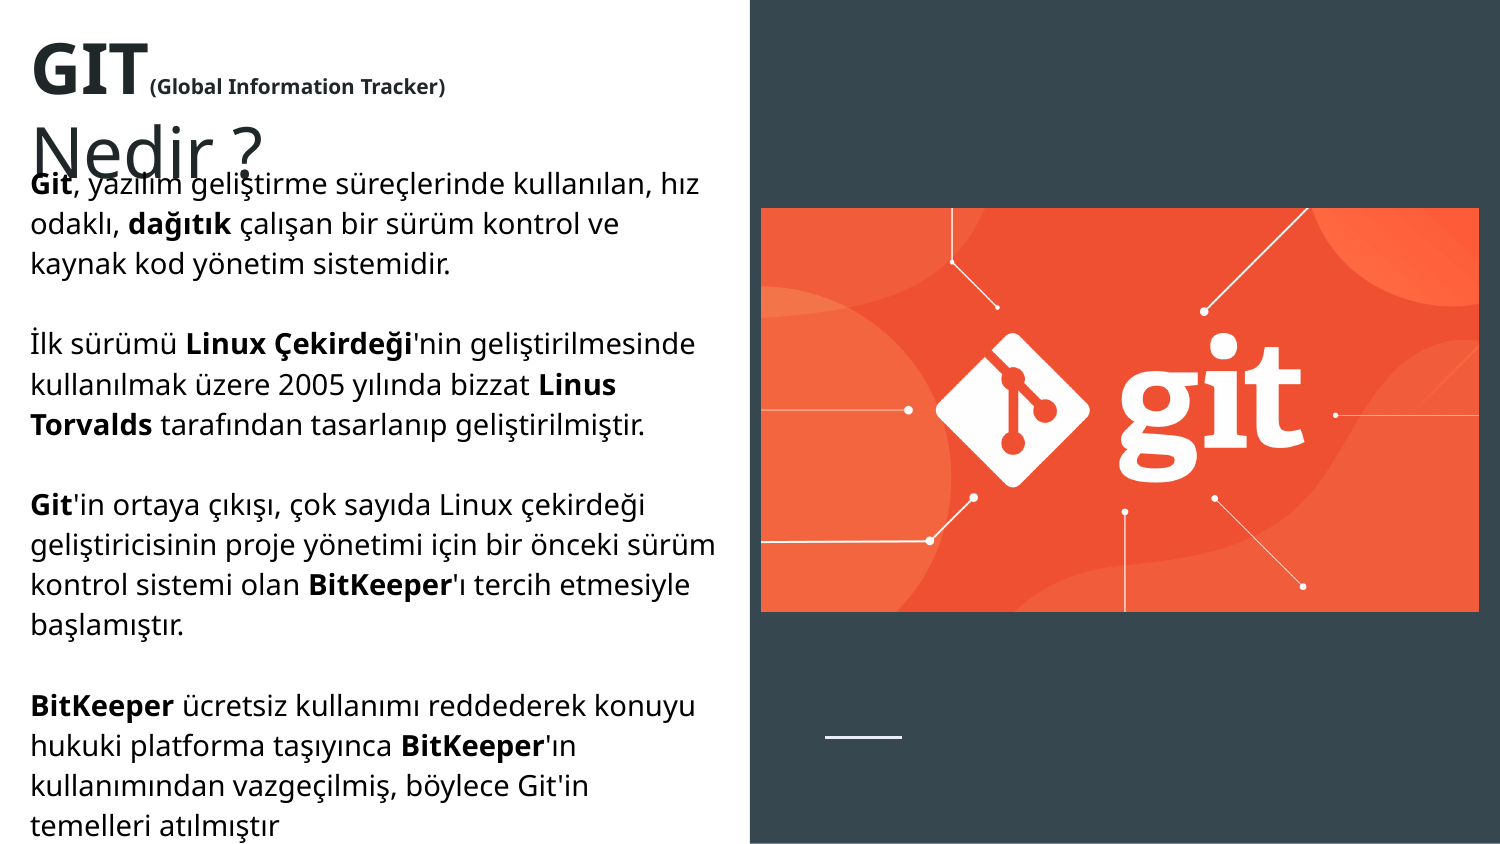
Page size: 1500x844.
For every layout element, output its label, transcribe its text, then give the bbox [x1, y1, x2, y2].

title GIT(Global Information Tracker) Nedir ? [15, 8, 699, 137]
picture [761, 208, 1479, 613]
text_box Git, yazılım geliştirme süreçlerinde kullanılan, hız odaklı, dağıtık çalışan bir sürüm kontrol ve kaynak kod yönetim sistemidir. İlk sürümü Linux Çekirdeği'nin geliştirilmesinde kullanılmak üzere 2005 yılında bizzat Linus Torvalds tarafından tasarlanıp geliştirilmiştir. Git'in ortaya çıkışı, çok sayıda Linux çekirdeği geliştiricisinin proje yönetimi için bir önceki sürüm kontrol sistemi olan BitKeeper'ı tercih etmesiyle başlamıştır. BitKeeper ücretsiz kullanımı reddederek konuyu hukuki platforma taşıyınca BitKeeper'ın kullanımından vazgeçilmiş, böylece Git'in temelleri atılmıştır [15, 144, 733, 844]
